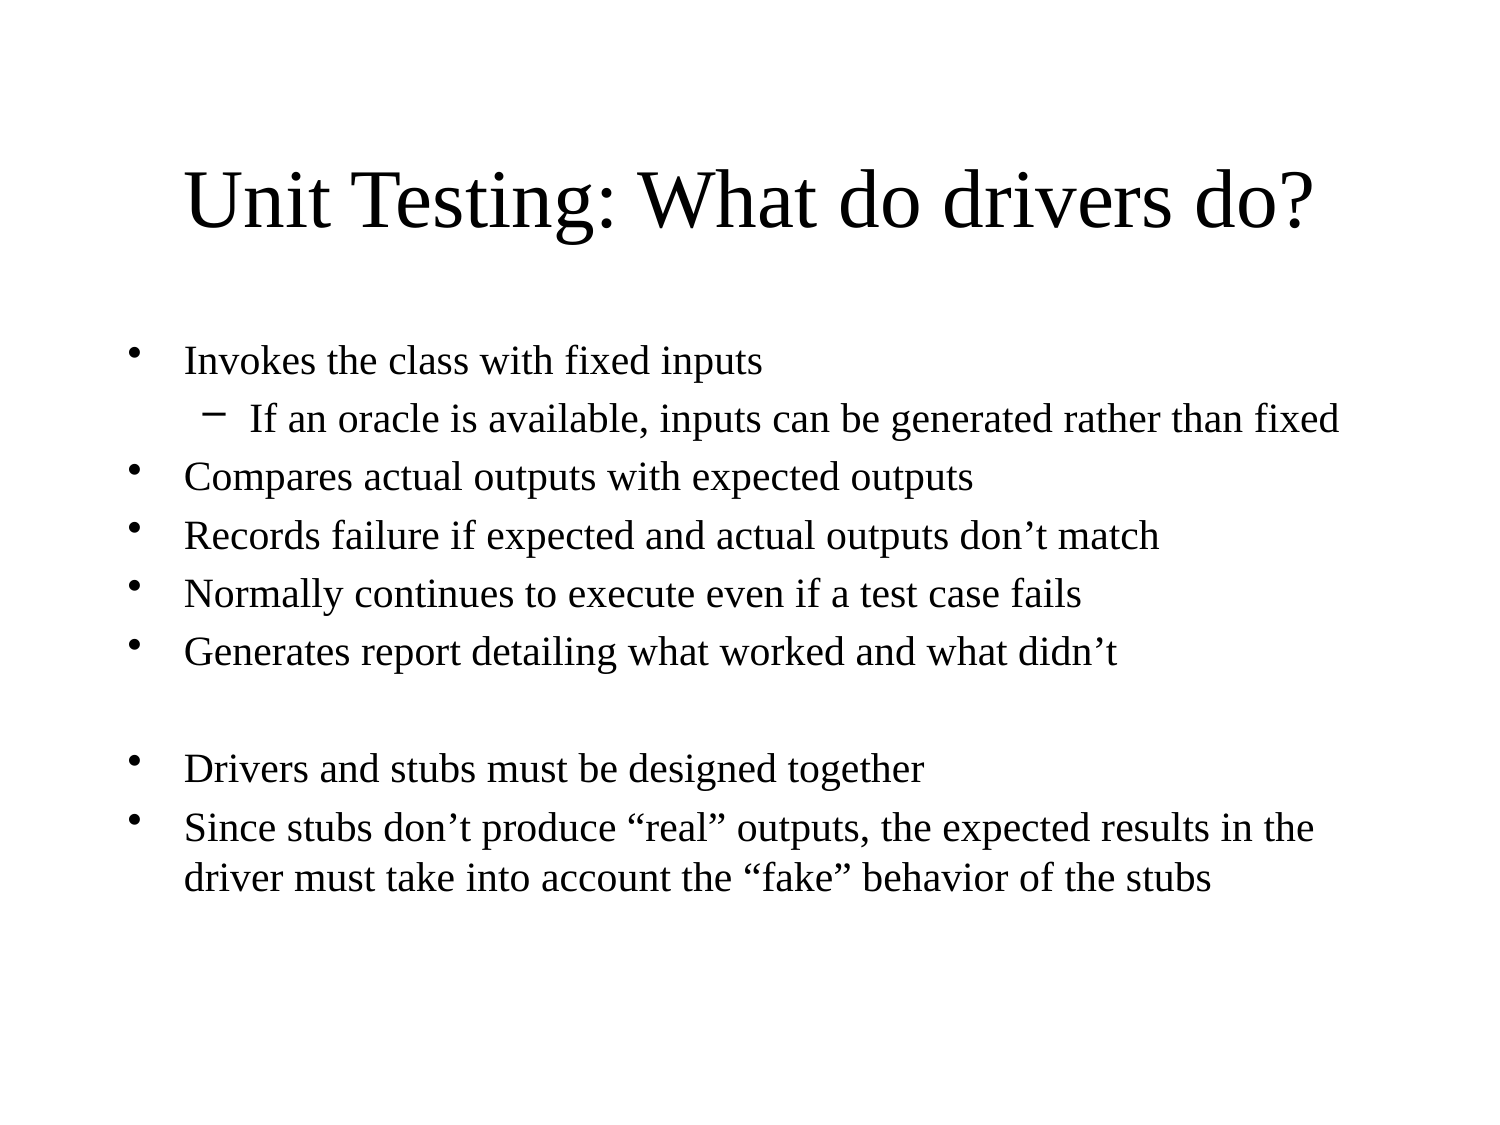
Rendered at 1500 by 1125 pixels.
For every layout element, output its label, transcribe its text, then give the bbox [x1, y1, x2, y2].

list Invokes the class with fixed inputs If an oracle is available, inputs can be generated rather than fixed Compares actual outputs with expected outputs Records failure if expected and actual outputs don’t match Normally continues to execute even if a test case fails Generates report detailing what worked and what didn’t Drivers and stubs must be designed together Since stubs don’t produce “real” outputs, the expected results in the driver must take into account the “fake” behavior of the stubs [112, 324, 1388, 1001]
title Unit Testing: What do drivers do? [112, 99, 1388, 288]
